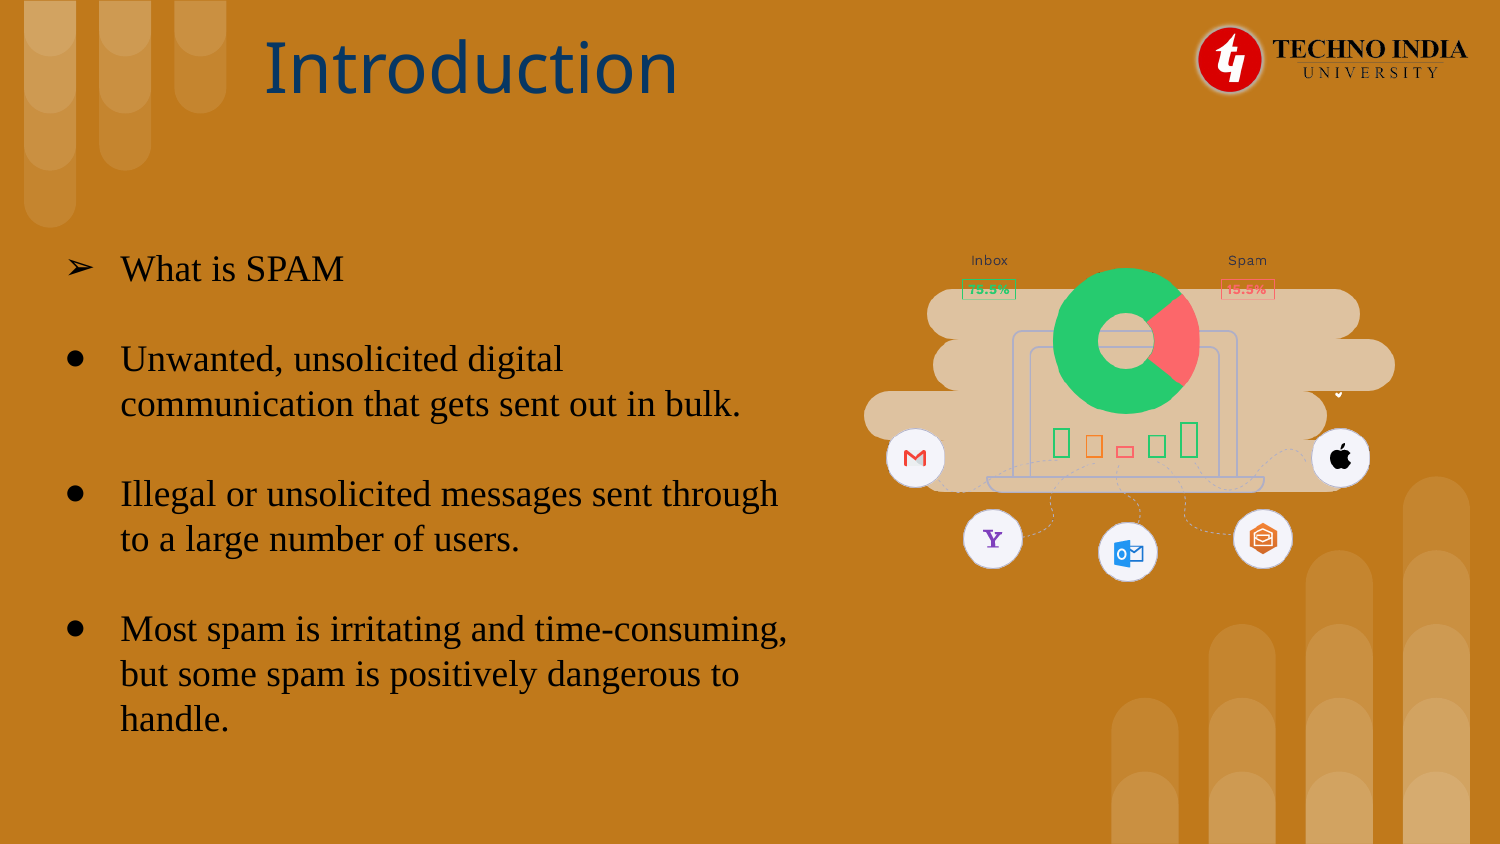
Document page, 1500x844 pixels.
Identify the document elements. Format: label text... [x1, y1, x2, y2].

text_box What is SPAM Unwanted, unsolicited digital communication that gets sent out in bulk. Illegal or unsolicited messages sent through to a large number of users. Most spam is irritating and time-consuming, but some spam is positively dangerous to handle. [30, 229, 821, 755]
picture [860, 190, 1398, 630]
text_box Introduction [250, 7, 743, 123]
picture [1192, 19, 1469, 99]
